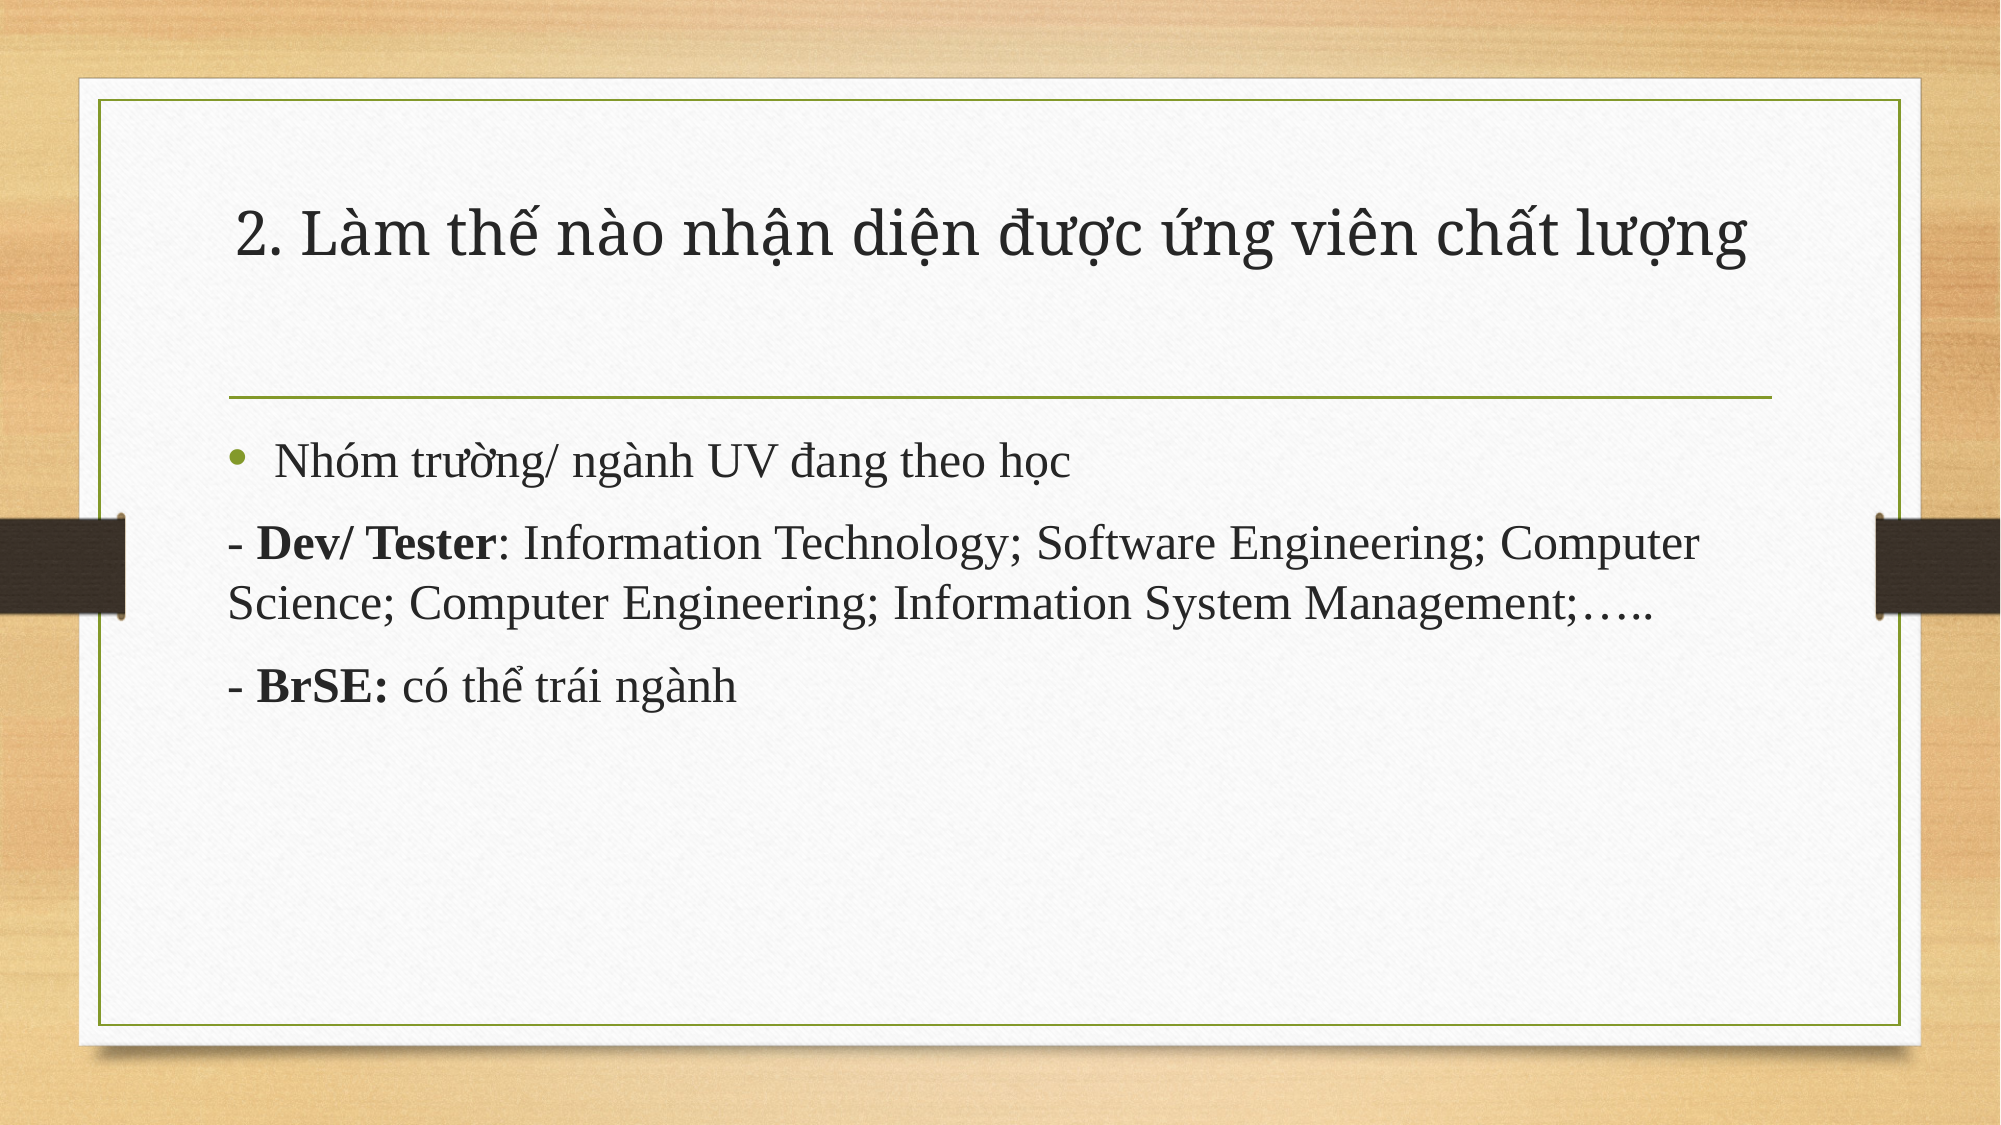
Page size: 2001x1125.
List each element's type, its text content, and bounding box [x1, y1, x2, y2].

picture [0, 0, 2001, 1125]
list Nhóm trường/ ngành UV đang theo học - Dev/ Tester: Information Technology; Software Engineering; Computer Science; Computer Engineering; Information System Management;….. - BrSE: có thể trái ngành [212, 419, 1788, 964]
title 2. Làm thế nào nhận diện được ứng viên chất lượng [212, 161, 1788, 375]
